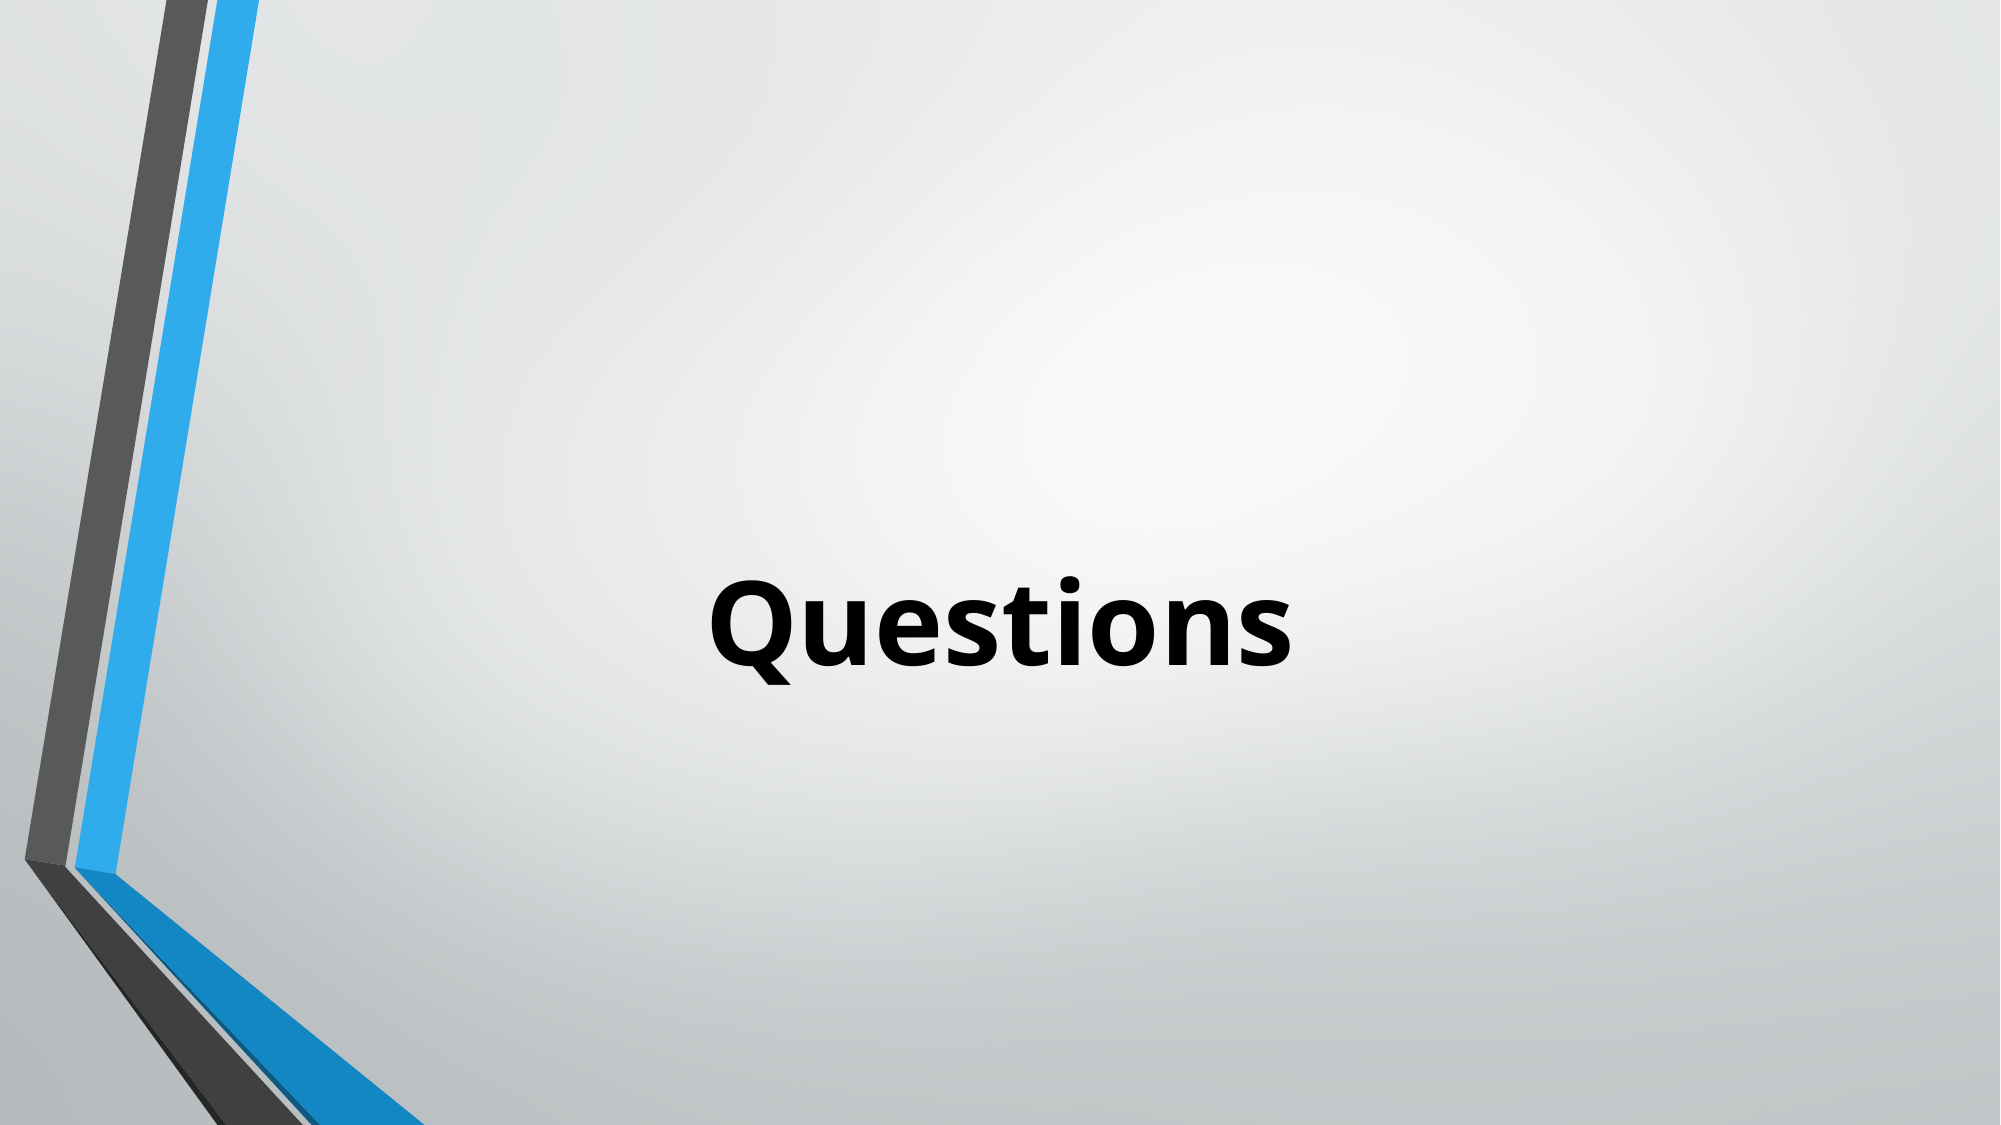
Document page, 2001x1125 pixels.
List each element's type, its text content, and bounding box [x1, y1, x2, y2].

list Questions [137, 540, 1863, 697]
